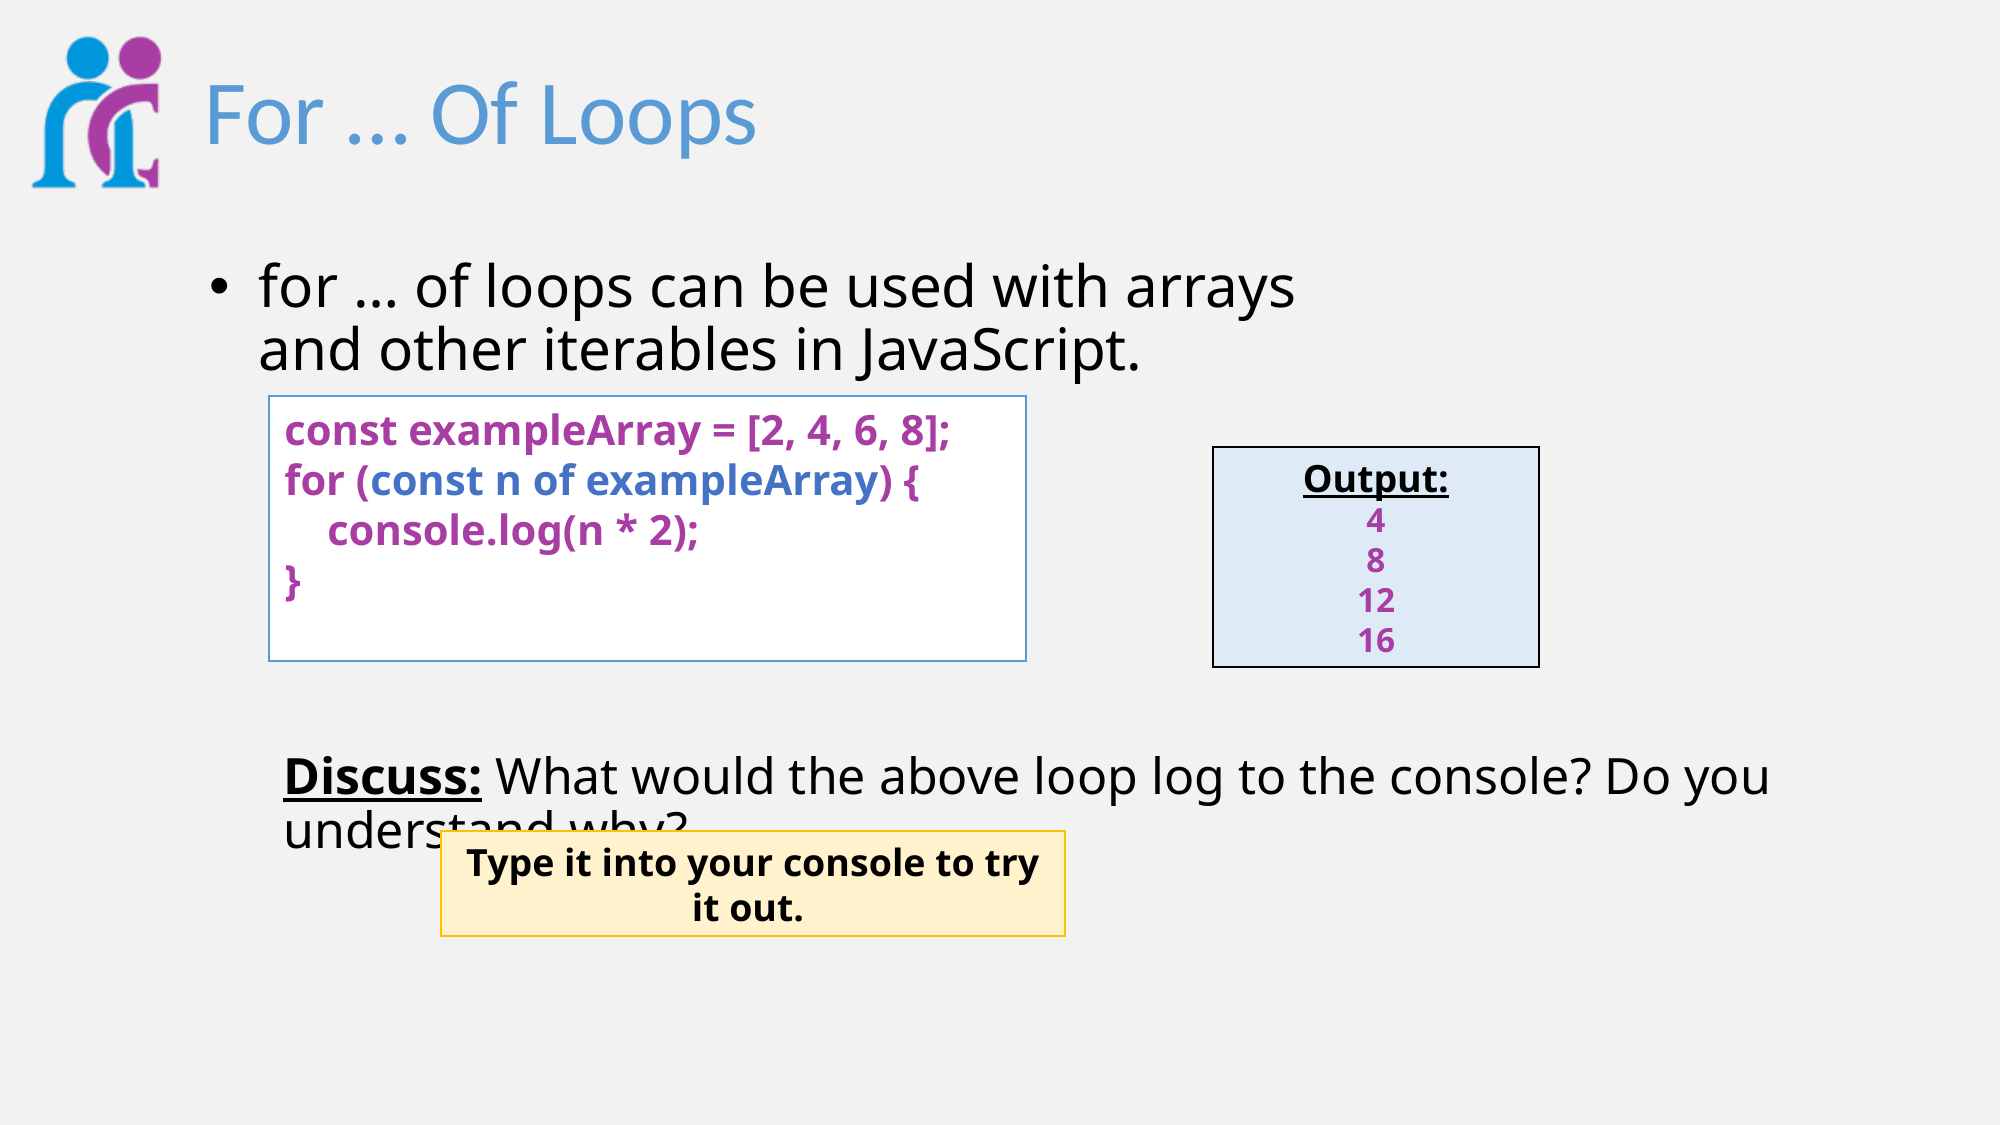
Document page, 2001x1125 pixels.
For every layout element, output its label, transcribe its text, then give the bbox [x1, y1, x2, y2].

text_box Output: 4 8 12 16 [1212, 446, 1540, 668]
text_box const exampleArray = [2, 4, 6, 8]; for (const n of exampleArray) { console.log(n * 2); } [268, 395, 1027, 662]
title For … Of Loops [189, 24, 1863, 206]
picture [15, 24, 183, 206]
text_box Type it into your console to try it out. [440, 830, 1066, 937]
list for … of loops can be used with arrays and other iterables in JavaScript. Discuss: What would the above loop log to the console? Do you understand why? [189, 247, 1815, 1048]
